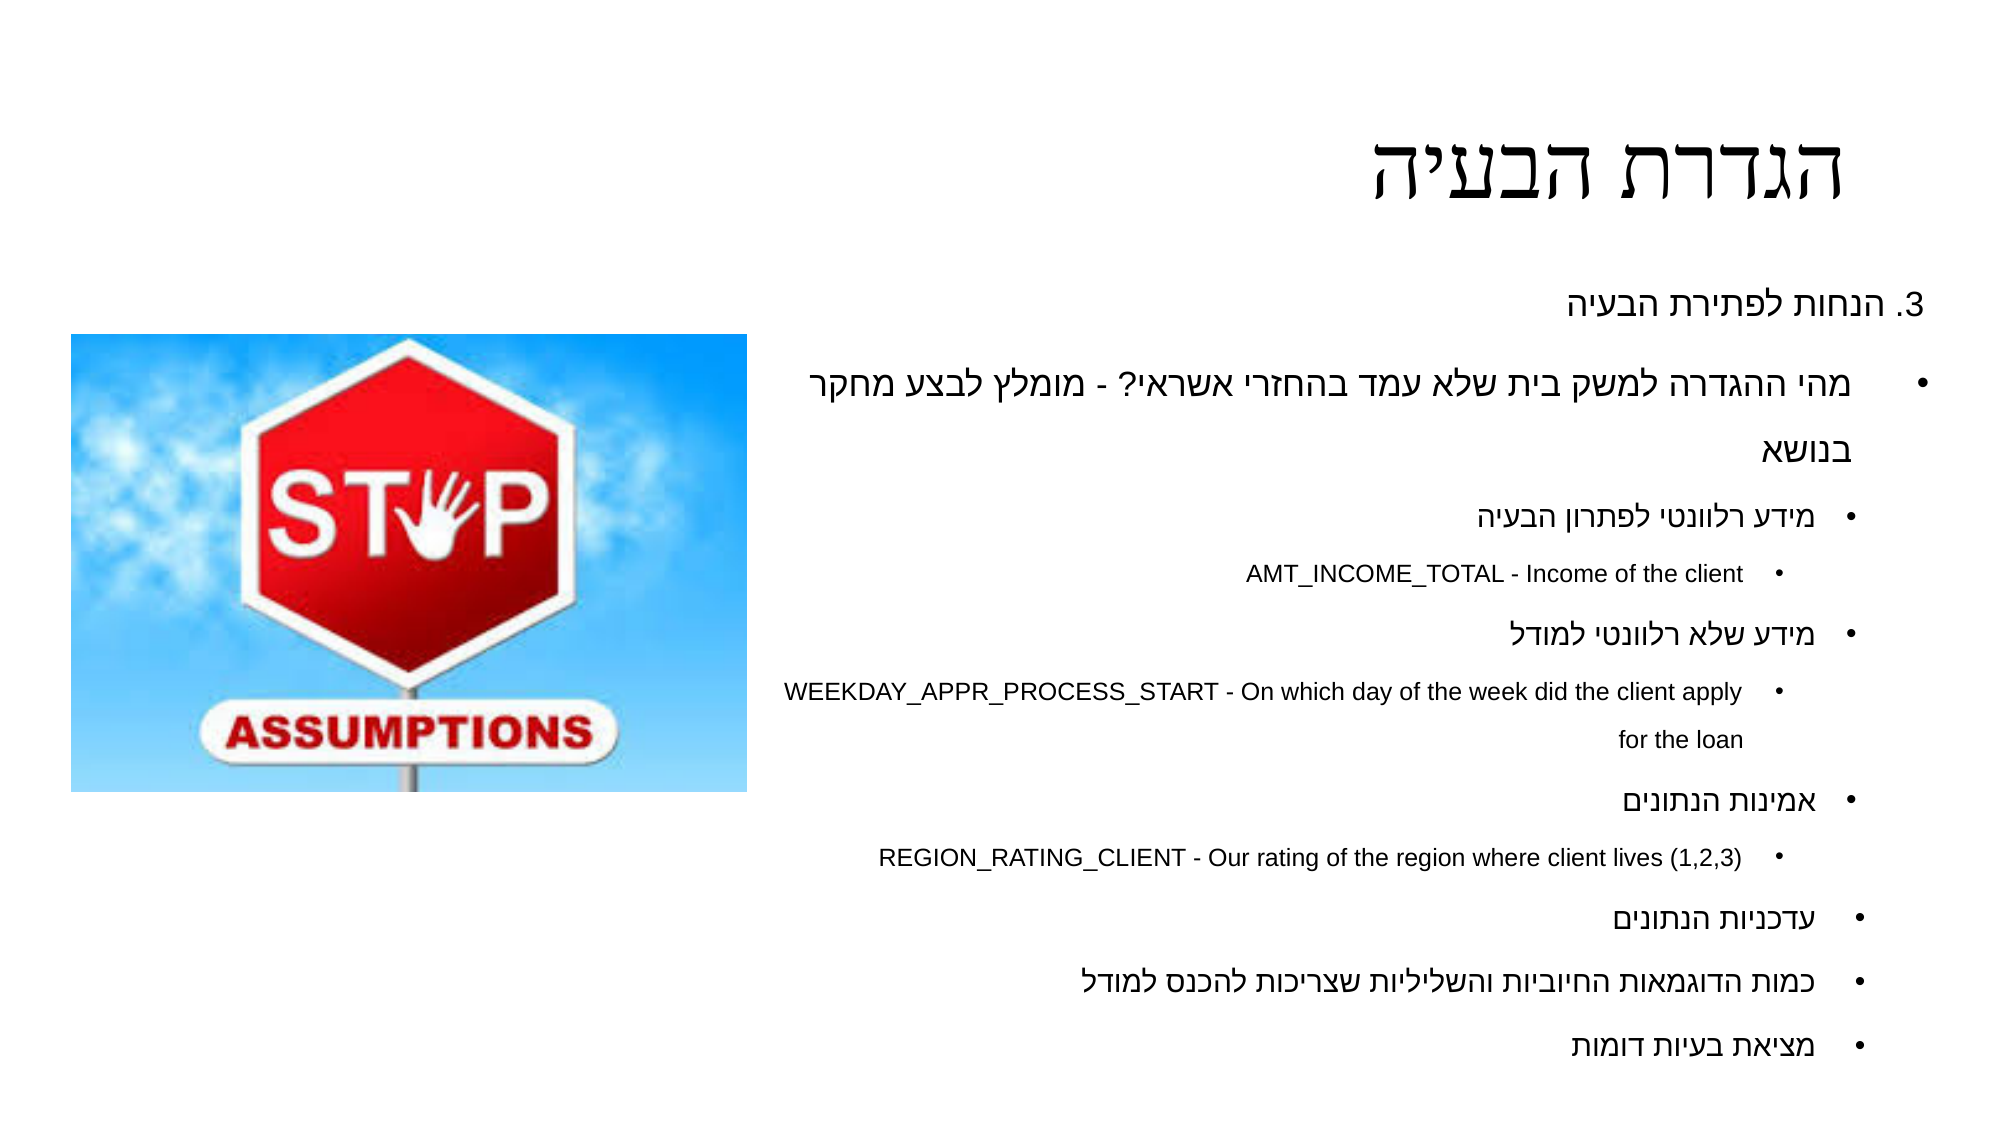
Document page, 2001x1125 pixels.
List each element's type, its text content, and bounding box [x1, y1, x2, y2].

text_box 3. הנחות לפתירת הבעיה מהי ההגדרה למשק בית שלא עמד בהחזרי אשראי? - מומלץ לבצע מחקר בנושא מידע רלוונטי לפתרון הבעיה AMT_INCOME_TOTAL - Income of the client מידע שלא רלוונטי למודל WEEKDAY_APPR_PROCESS_START - On which day of the week did the client apply for the loan אמינות הנתונים REGION_RATING_CLIENT - Our rating of the region where client lives (1,2,3) עדכניות הנתונים כמות הדוגמאות החיוביות והשליליות שצריכות להכנס למודל מציאת בעיות דומות [747, 249, 1940, 1084]
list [71, 333, 747, 792]
title הגדרת הבעיה [137, 59, 1863, 278]
